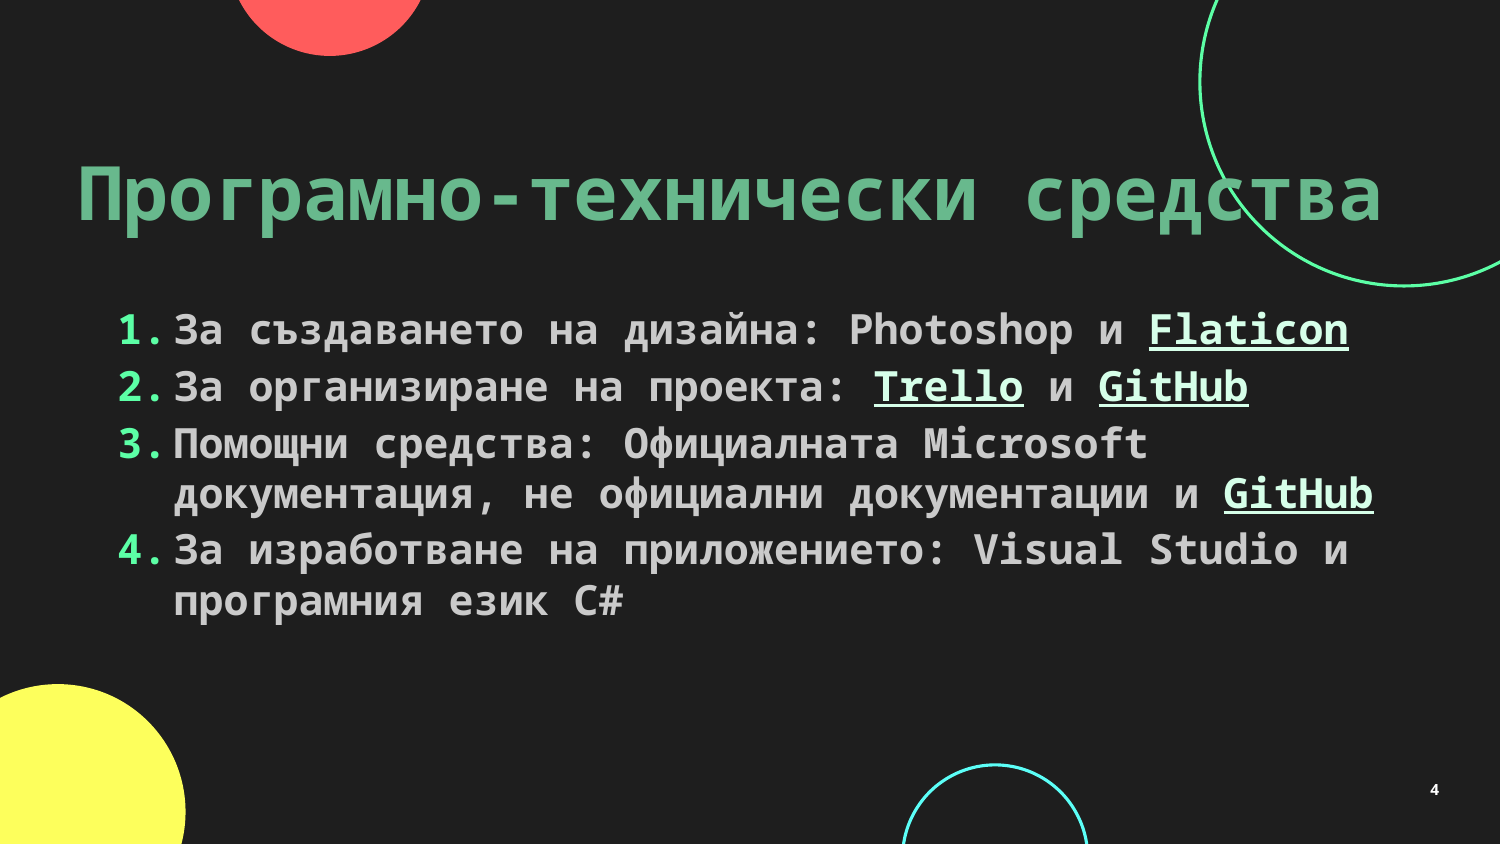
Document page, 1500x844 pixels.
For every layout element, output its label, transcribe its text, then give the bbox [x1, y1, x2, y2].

text_box Програмно-технически средства [63, 138, 1437, 243]
slide_number 4 [1389, 764, 1480, 816]
text_box За създаването на дизайна: Photoshop и Flaticon За организиране на проекта: Trello и GitHub Помощни средства: Официалната Microsoft документация, не официални документации и GitHub За изработване на приложението: Visual Studio и програмния език C# [102, 295, 1398, 631]
